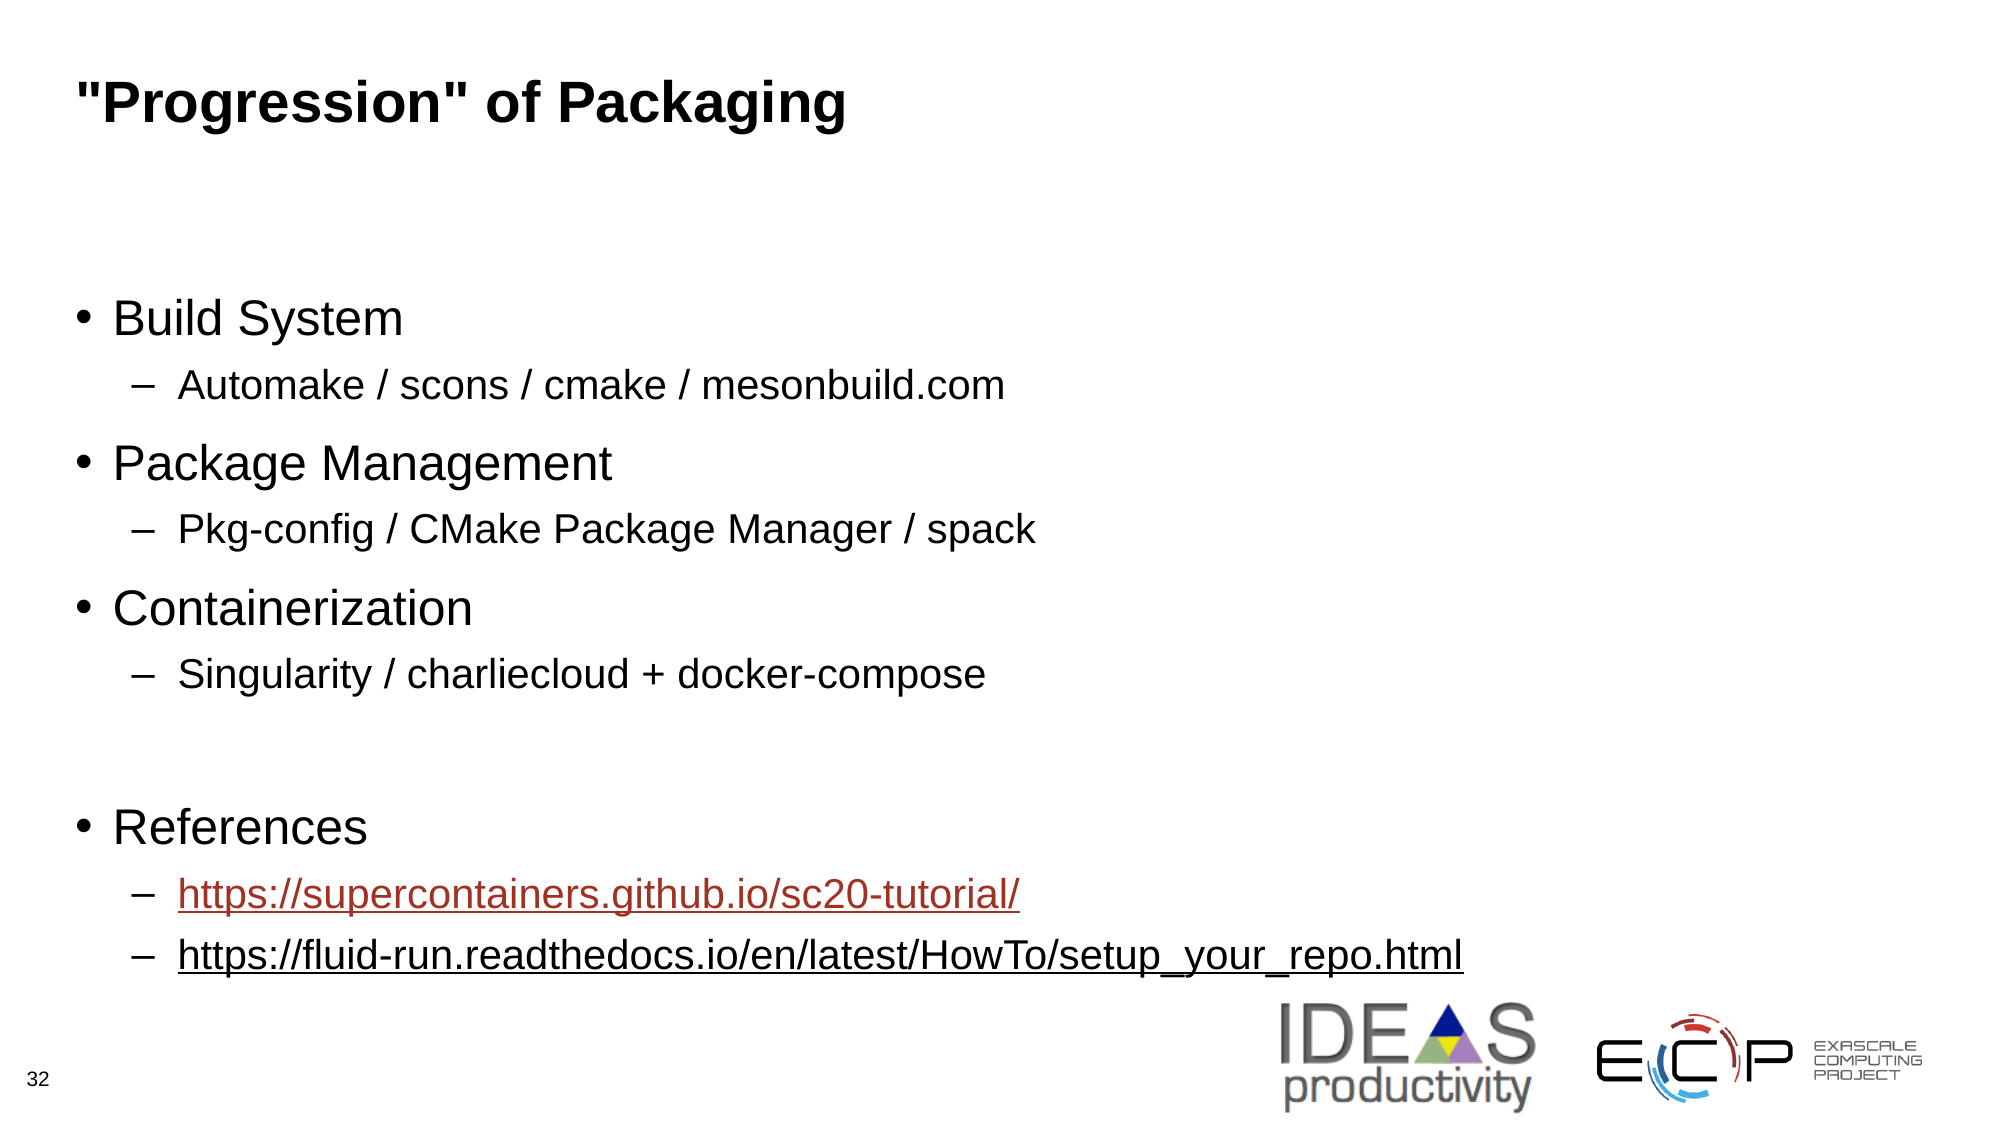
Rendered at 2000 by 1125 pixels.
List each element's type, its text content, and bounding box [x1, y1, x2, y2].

picture [1597, 1020, 1922, 1103]
list Build System Automake / scons / cmake / mesonbuild.com Package Management Pkg-config / CMake Package Manager / spack Containerization Singularity / charliecloud + docker-compose References https://supercontainers.github.io/sc20-tutorial/ https://fluid-run.readthedocs.io/en/latest/HowTo/setup_your_repo.html [59, 284, 1926, 1020]
title "Progression" of Packaging [59, 67, 1926, 218]
picture [1280, 1020, 1537, 1114]
